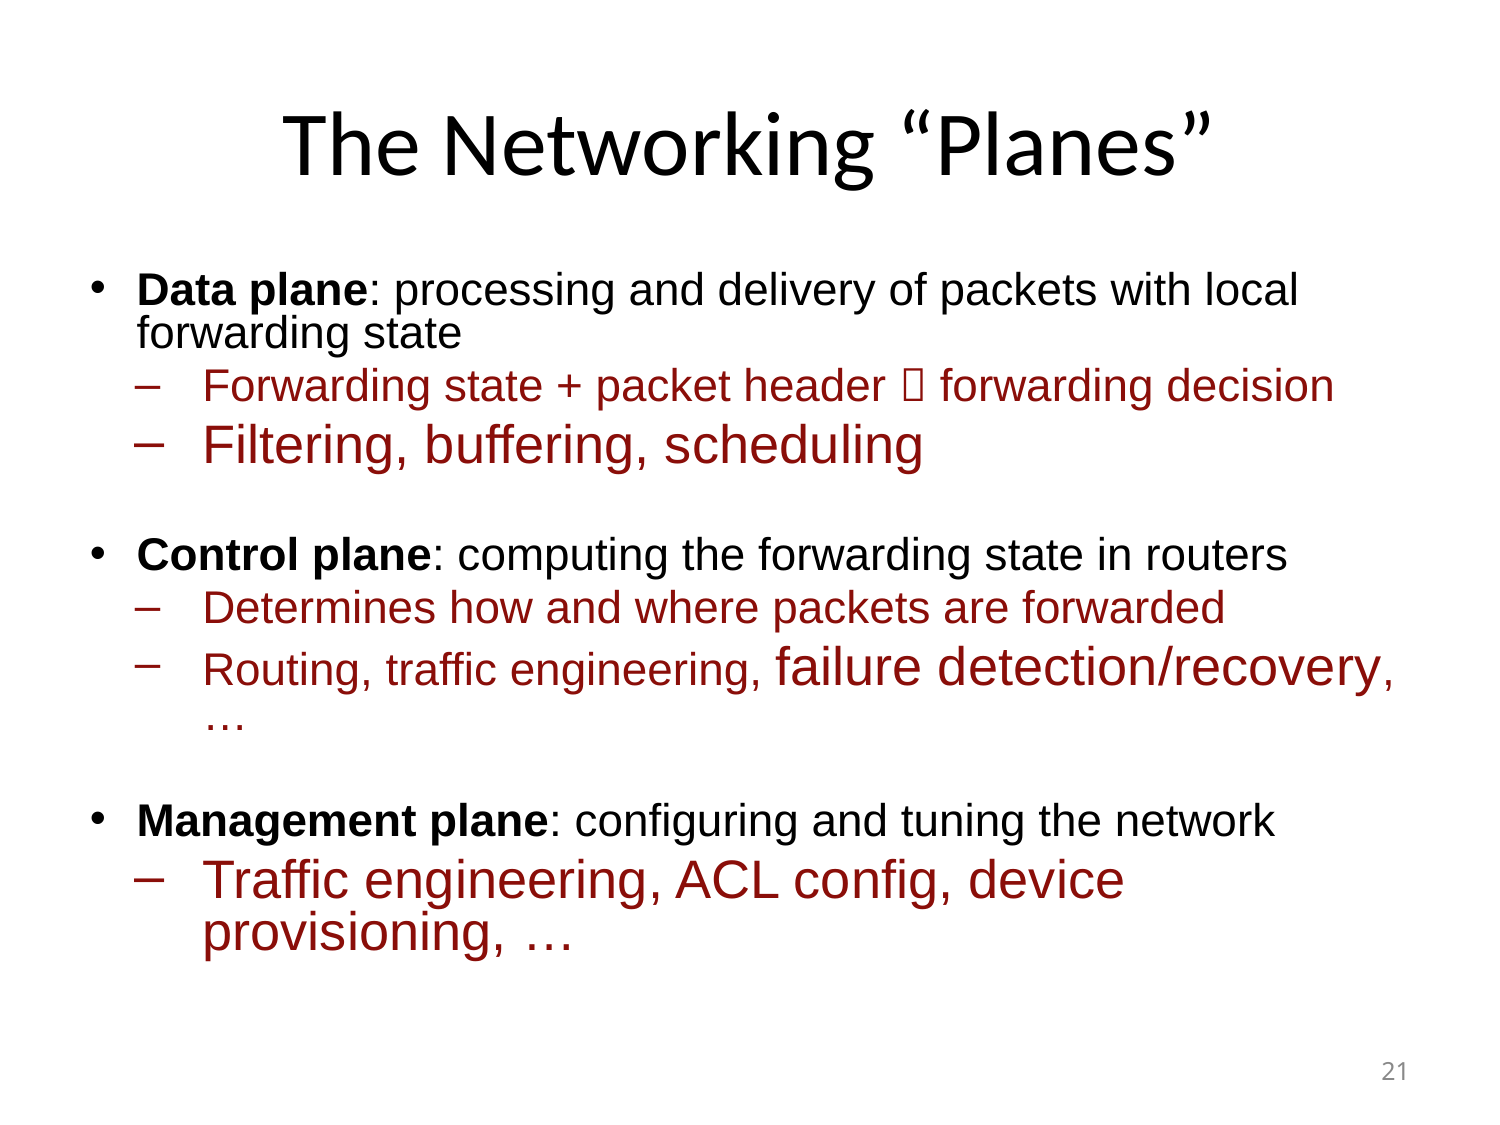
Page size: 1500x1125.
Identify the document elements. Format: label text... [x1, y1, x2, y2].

list Data plane: processing and delivery of packets with local forwarding state Forwarding state + packet header  forwarding decision Filtering, buffering, scheduling Control plane: computing the forwarding state in routers Determines how and where packets are forwarded Routing, traffic engineering, failure detection/recovery, … Management plane: configuring and tuning the network Traffic engineering, ACL config, device provisioning, … [75, 262, 1451, 1005]
title The Networking “Planes” [75, 45, 1425, 233]
text_box 21 [1074, 1042, 1425, 1103]
